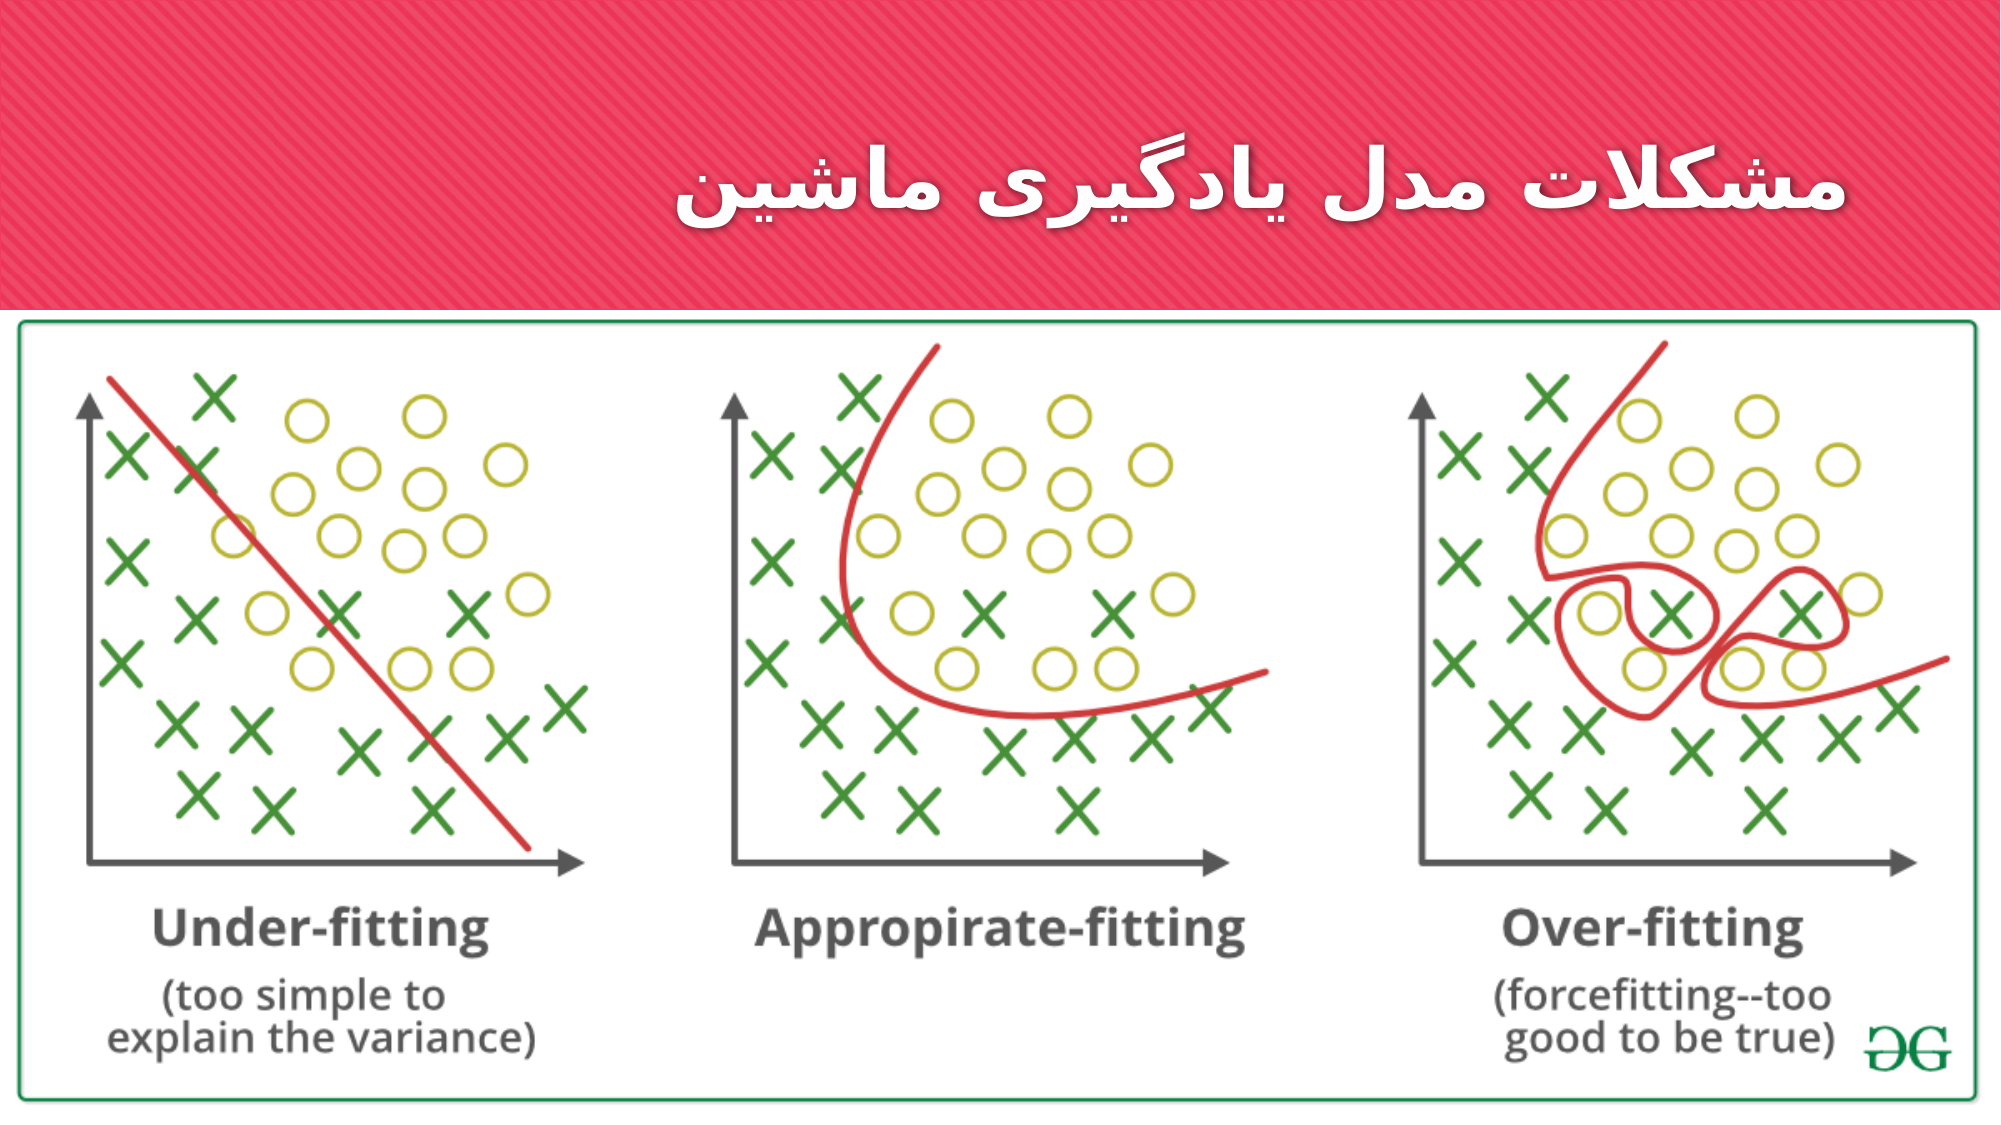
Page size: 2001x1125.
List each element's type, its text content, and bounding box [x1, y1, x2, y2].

title مشکلات مدل یادگیری ماشین [132, 73, 1868, 233]
picture [0, 309, 2000, 1125]
